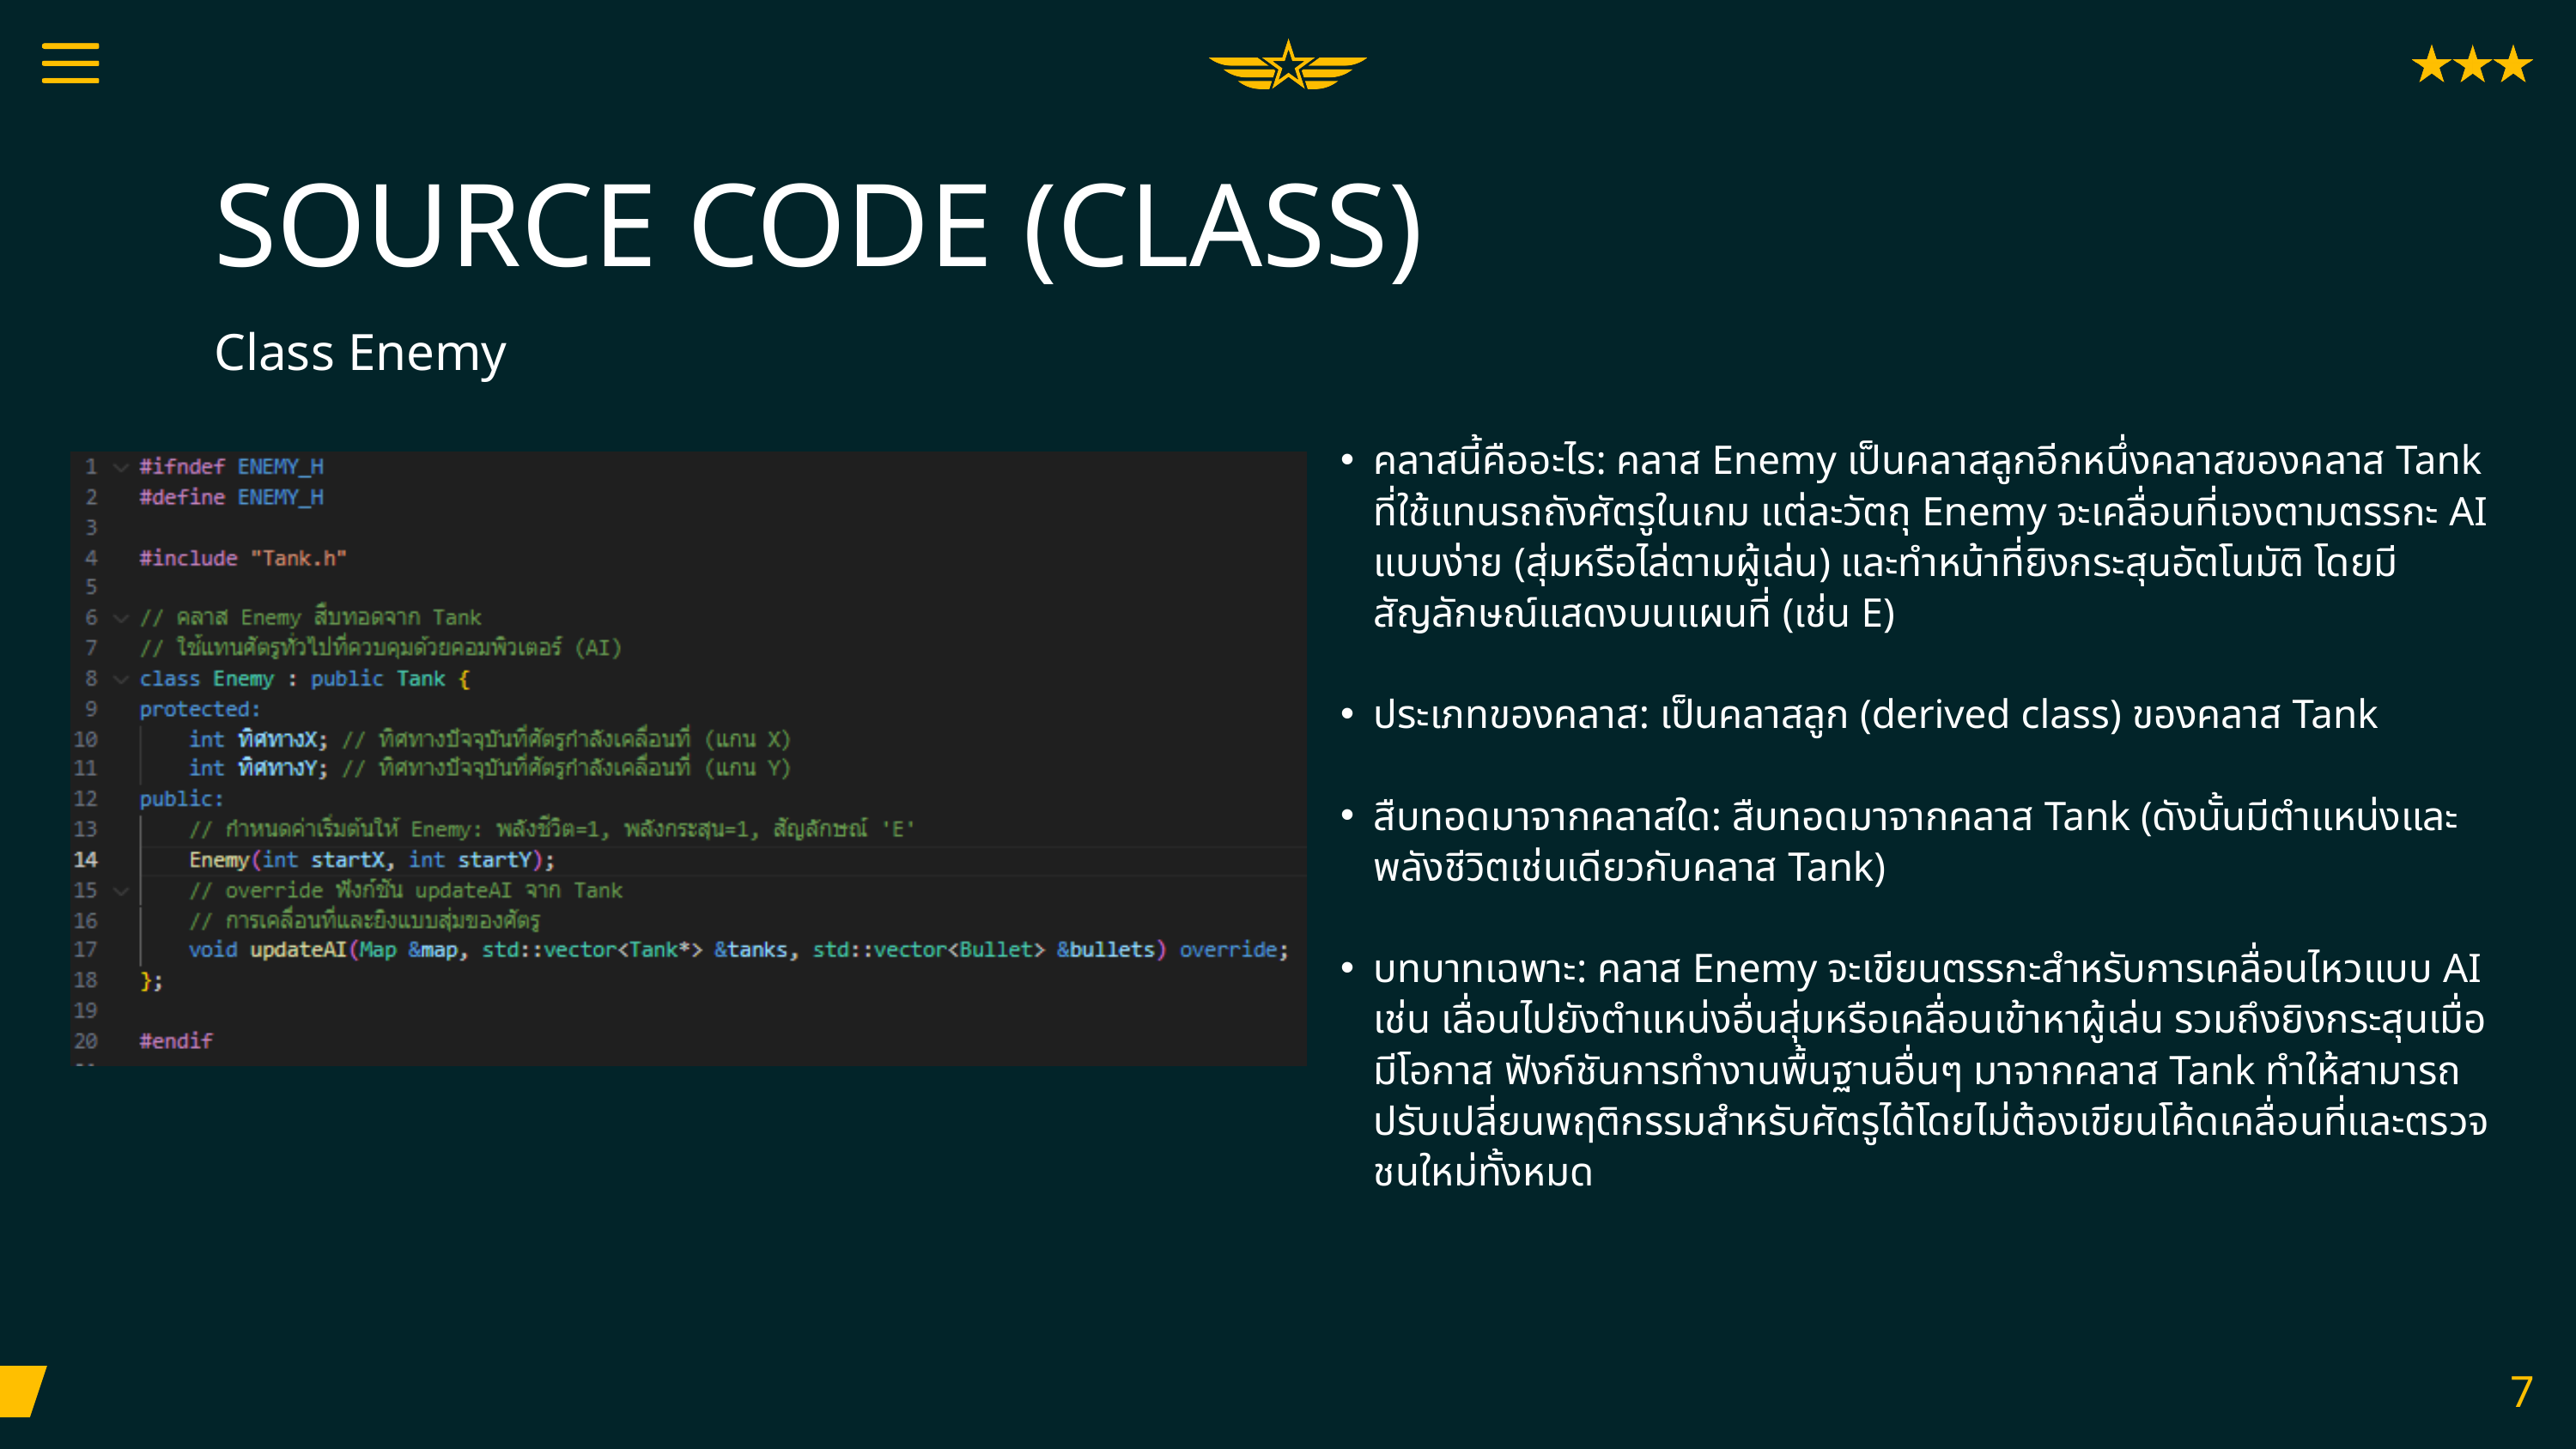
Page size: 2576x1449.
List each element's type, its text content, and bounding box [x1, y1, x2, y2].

text_box [70, 452, 1307, 1066]
text_box [1208, 38, 1368, 89]
text_box [2493, 44, 2534, 82]
text_box Class Enemy [214, 315, 890, 380]
text_box [2411, 44, 2452, 82]
text_box [41, 43, 100, 84]
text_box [0, 1365, 48, 1418]
text_box คลาสนี้คืออะไร: คลาส Enemy เป็นคลาสลูกอีกหนึ่งคลาสของคลาส Tank ที่ใช้แทนรถถังศัตรูในเกม แต่ละวัตถุ Enemy จะเคลื่อนที่เองตามตรรกะ AI แบบง่าย (สุ่มหรือไล่ตามผู้เล่น) และทำหน้าที่ยิงกระสุนอัตโนมัติ โดยมีสัญลักษณ์แสดงบนแผนที่ (เช่น E) ประเภทของคลาส: เป็นคลาสลูก (derived class) ของคลาส Tank สืบทอดมาจากคลาสใด: สืบทอดมาจากคลาส Tank (ดังนั้นมีตำแหน่งและพลังชีวิตเช่นเดียวกับคลาส Tank) บทบาทเฉพาะ: คลาส Enemy จะเขียนตรรกะสำหรับการเคลื่อนไหวแบบ AI เช่น เลื่อนไปยังตำแหน่งอื่นสุ่มหรือเคลื่อนเข้าหาผู้เล่น รวมถึงยิงกระสุนเมื่อมีโอกาส ฟังก์ชันการทำงานพื้นฐานอื่นๆ มาจากคลาส Tank ทำให้สามารถปรับเปลี่ยนพฤติกรรมสำหรับศัตรูได้โดยไม่ต้องเขียนโค้ดเคลื่อนที่และตรวจชนใหม่ทั้งหมด [1307, 431, 2493, 1245]
text_box SOURCE CODE (CLASS) [214, 163, 1616, 415]
text_box [2452, 44, 2493, 82]
text_box 7 [2472, 1368, 2536, 1416]
